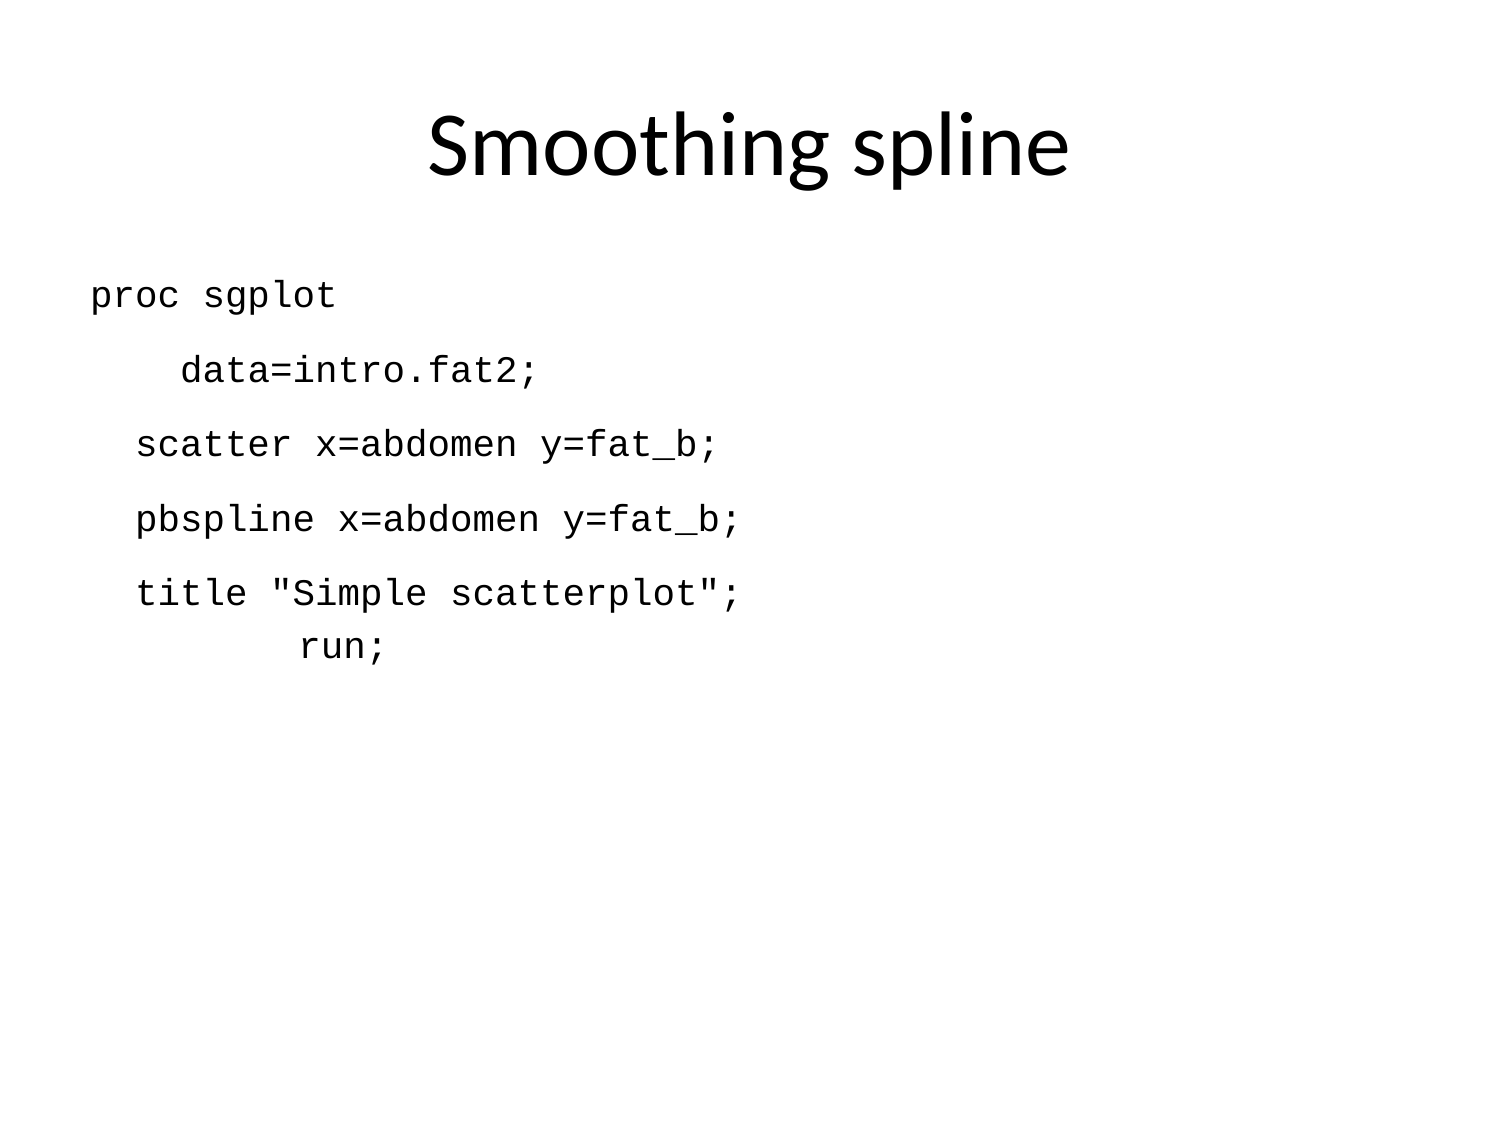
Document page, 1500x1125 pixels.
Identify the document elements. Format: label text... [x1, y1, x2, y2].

title Smoothing spline [75, 45, 1425, 233]
list proc sgplot data=intro.fat2; scatter x=abdomen y=fat_b; pbspline x=abdomen y=fat_b; title "Simple scatterplot"; run; [75, 262, 1425, 1005]
